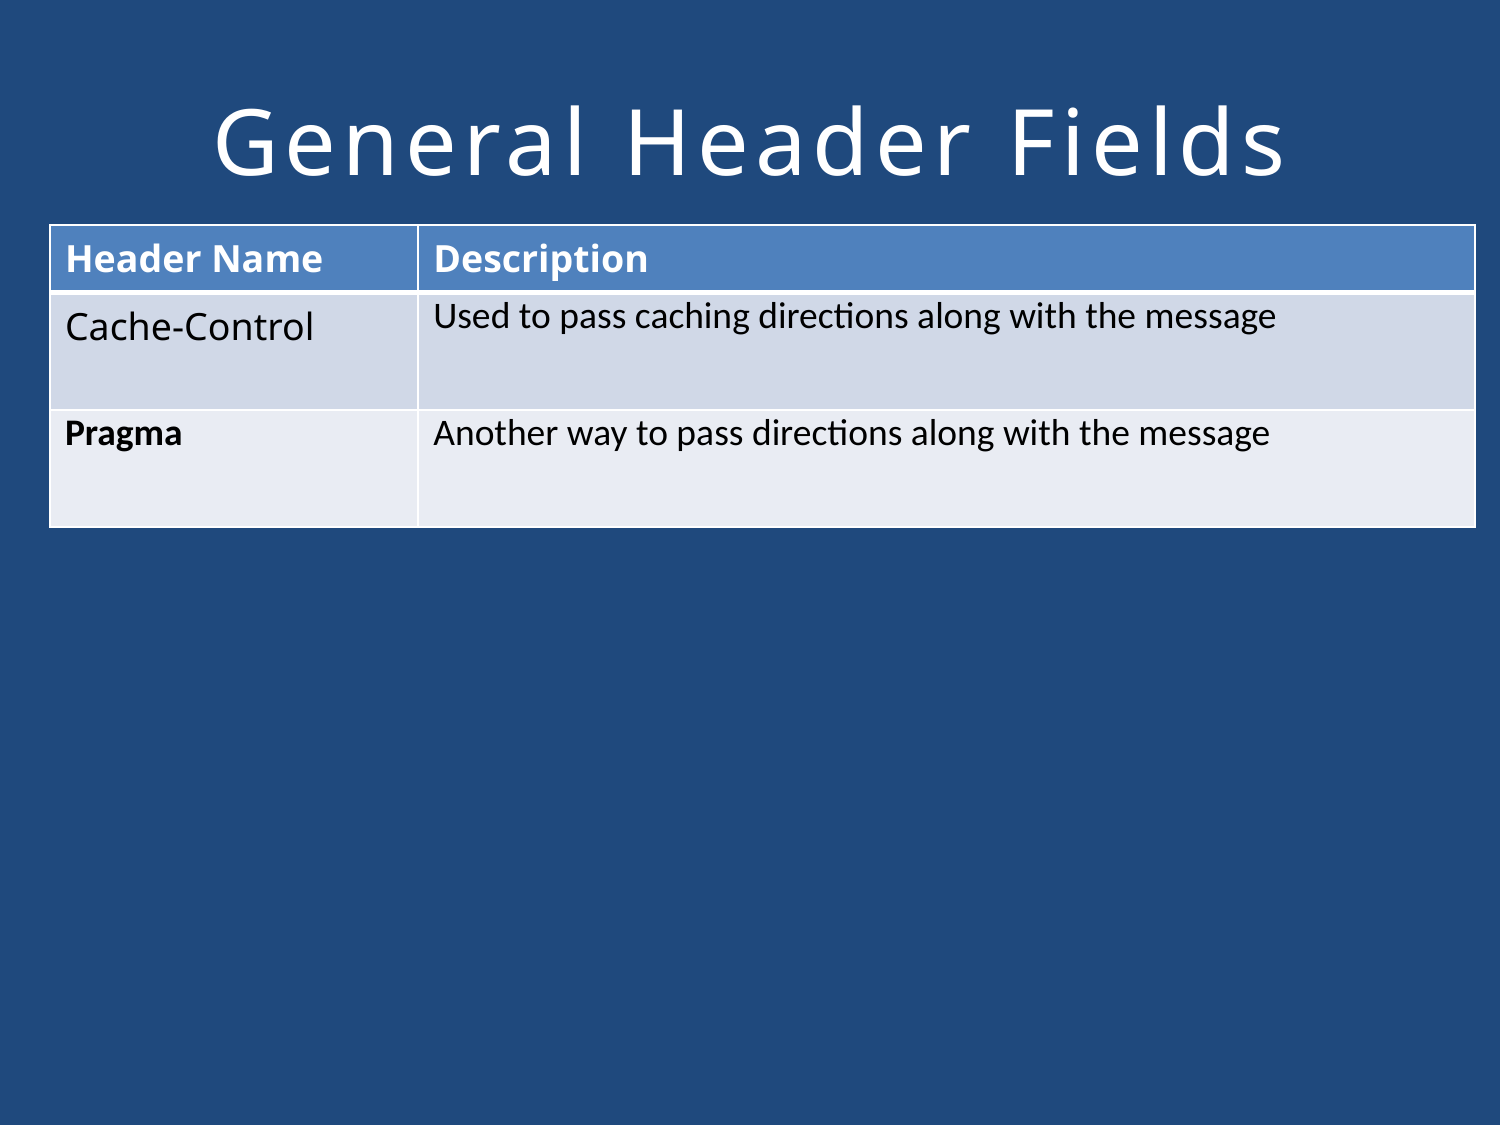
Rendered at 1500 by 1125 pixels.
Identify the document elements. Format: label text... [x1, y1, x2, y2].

table_cell Another way to pass directions along with the message [419, 411, 1474, 526]
table_header Header Name [51, 226, 417, 290]
table_cell Pragma [51, 411, 417, 526]
table_cell Used to pass caching directions along with the message [419, 295, 1474, 409]
table_cell Cache-Control [51, 295, 417, 409]
table_header Description [419, 226, 1474, 290]
title General Header Fields [75, 45, 1425, 224]
